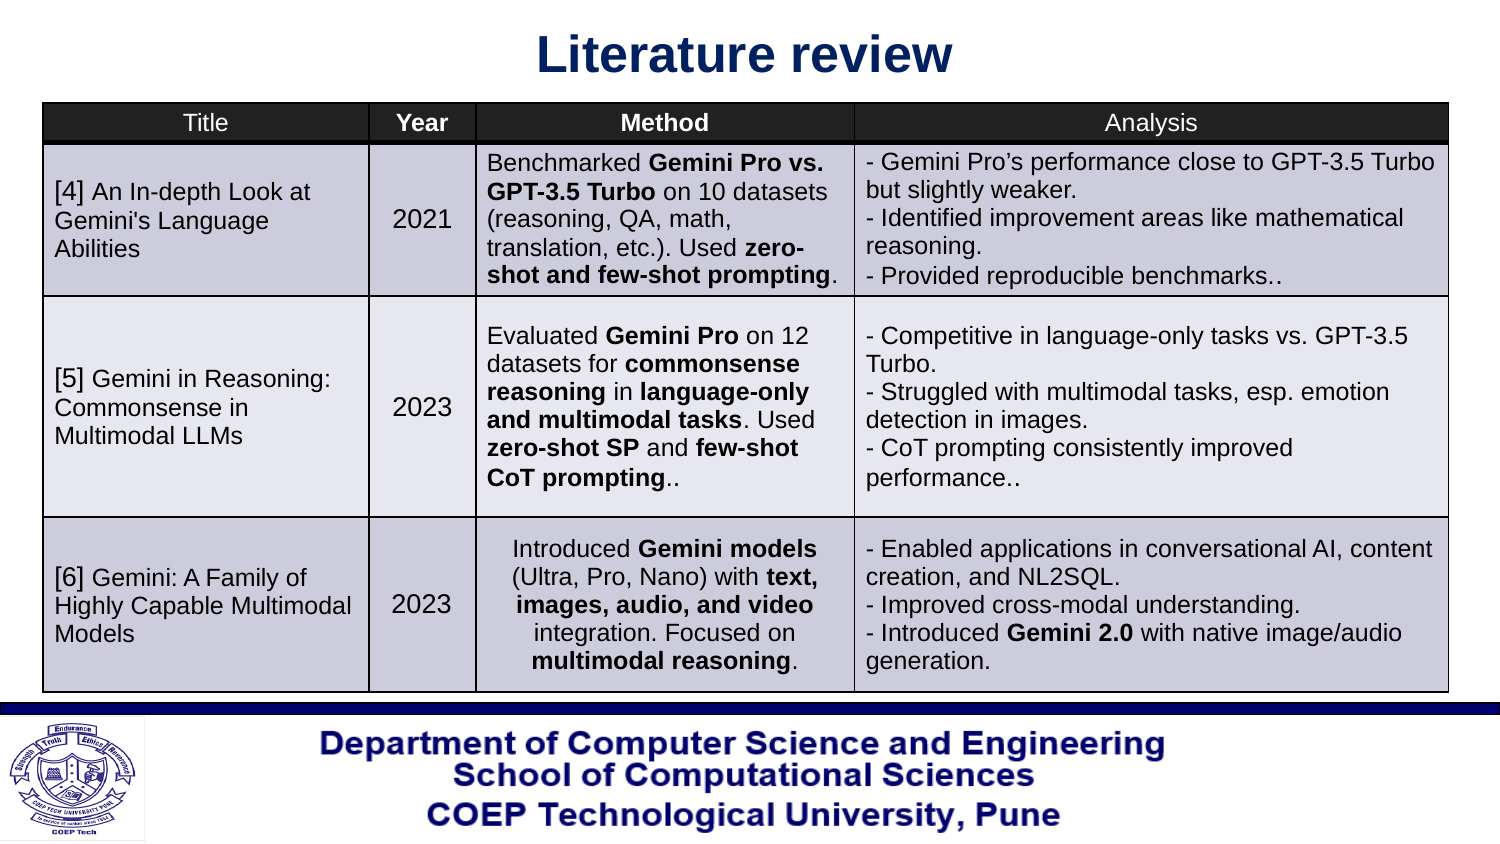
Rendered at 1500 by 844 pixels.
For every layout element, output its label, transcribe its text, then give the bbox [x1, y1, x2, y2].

table_cell Benchmarked Gemini Pro vs. GPT-3.5 Turbo on 10 datasets (reasoning, QA, math, translation, etc.). Used zero-shot and few-shot prompting. [477, 145, 854, 295]
text_box Literature review [0, 0, 1500, 104]
table_cell [5] Gemini in Reasoning: Commonsense in Multimodal LLMs [44, 297, 368, 516]
table_cell 2023 [370, 518, 475, 691]
table_cell 2023 [370, 297, 475, 516]
table_cell - Gemini Pro’s performance close to GPT-3.5 Turbo but slightly weaker. - Identified improvement areas like mathematical reasoning. - Provided reproducible benchmarks.. [855, 145, 1448, 295]
table_header Year [370, 104, 475, 140]
table_cell Evaluated Gemini Pro on 12 datasets for commonsense reasoning in language-only and multimodal tasks. Used zero-shot SP and few-shot CoT prompting.. [477, 297, 854, 516]
table_cell 2021 [370, 145, 475, 295]
table_cell - Competitive in language-only tasks vs. GPT-3.5 Turbo. - Struggled with multimodal tasks, esp. emotion detection in images. - CoT prompting consistently improved performance.. [855, 297, 1448, 516]
table_cell - Enabled applications in conversational AI, content creation, and NL2SQL. - Improved cross-modal understanding. - Introduced Gemini 2.0 with native image/audio generation. [855, 518, 1448, 691]
table_cell [4] An In-depth Look at Gemini's Language Abilities [44, 145, 368, 295]
picture [0, 715, 146, 841]
table_cell [6] Gemini: A Family of Highly Capable Multimodal Models [44, 518, 368, 691]
table_cell Introduced Gemini models (Ultra, Pro, Nano) with text, images, audio, and video integration. Focused on multimodal reasoning. [477, 518, 854, 691]
table_header Title [44, 104, 368, 140]
picture [286, 717, 1209, 840]
table_header Analysis [855, 104, 1448, 140]
table_header Method [477, 104, 854, 140]
